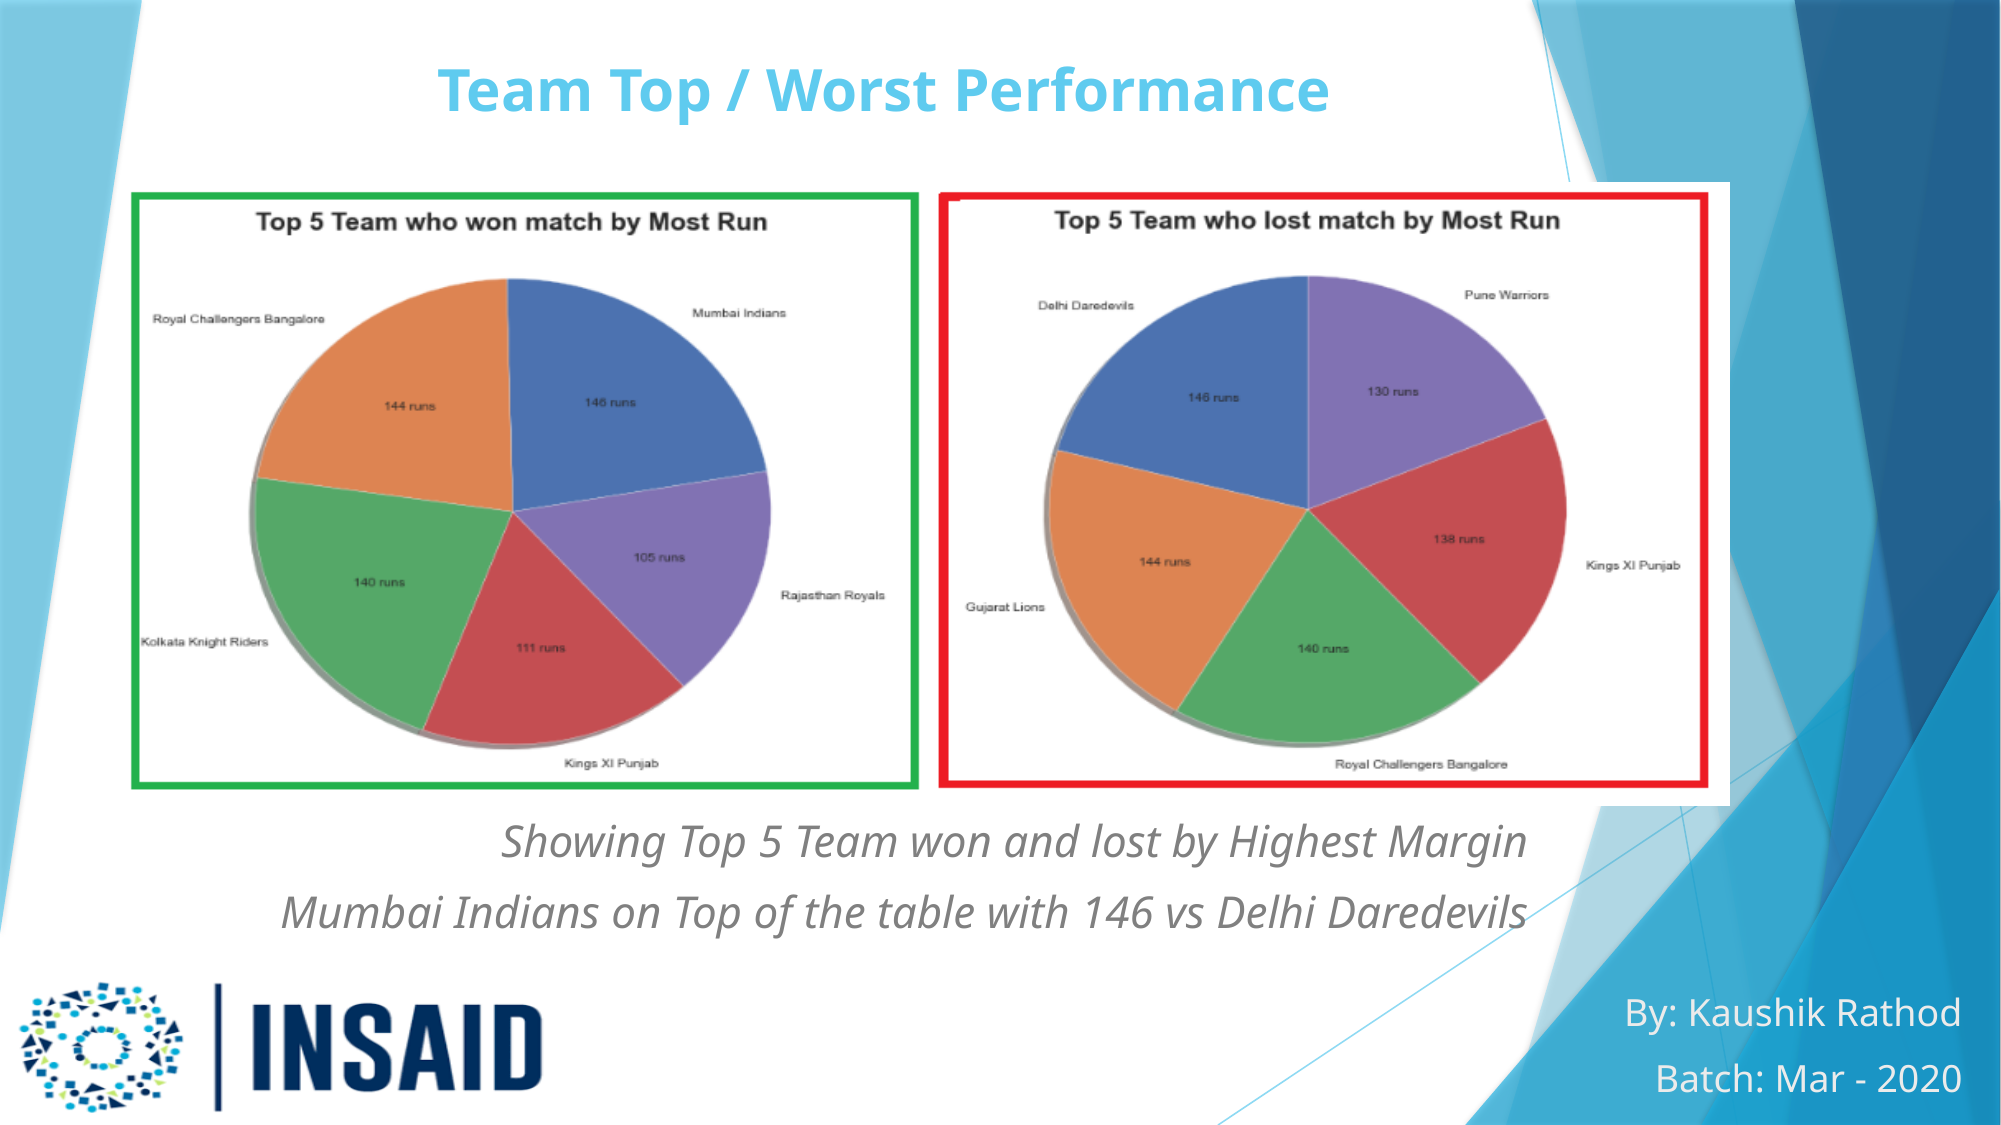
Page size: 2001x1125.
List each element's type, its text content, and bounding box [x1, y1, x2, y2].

picture [0, 976, 562, 1115]
title Team Top / Worst Performance [247, 33, 1522, 132]
subtitle Showing Top 5 Team won and lost by Highest Margin Mumbai Indians on Top of the table with 146 vs Delhi Daredevils [135, 818, 1545, 978]
text_box By: Kaushik Rathod Batch: Mar - 2020 [1499, 981, 1978, 1125]
picture [119, 181, 1730, 807]
